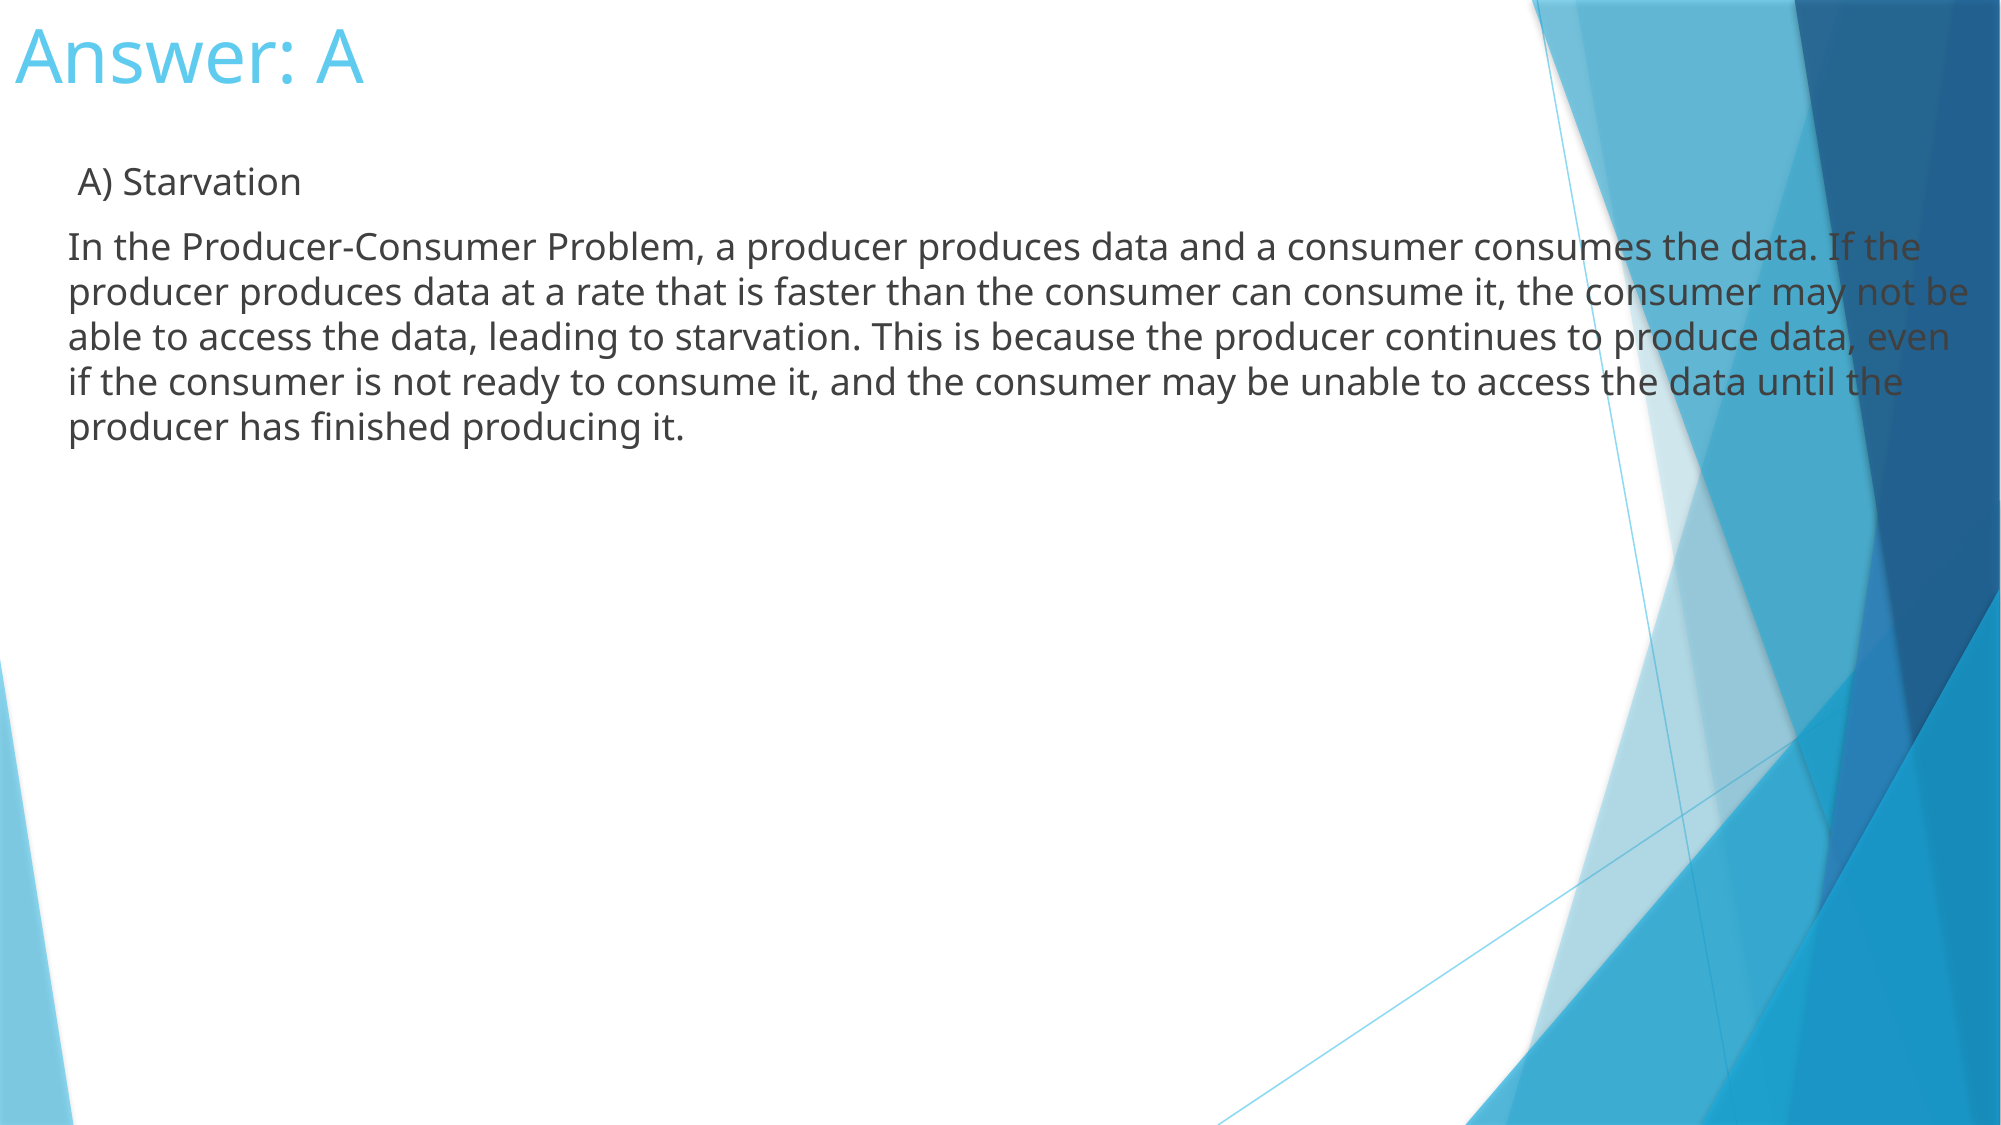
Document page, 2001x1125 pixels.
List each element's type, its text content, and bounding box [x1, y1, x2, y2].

list A) Starvation In the Producer-Consumer Problem, a producer produces data and a consumer consumes the data. If the producer produces data at a rate that is faster than the consumer can consume it, the consumer may not be able to access the data, leading to starvation. This is because the producer continues to produce data, even if the consumer is not ready to consume it, and the consumer may be unable to access the data until the producer has finished producing it. [0, 149, 1997, 839]
title Answer: A [0, 1, 1543, 149]
